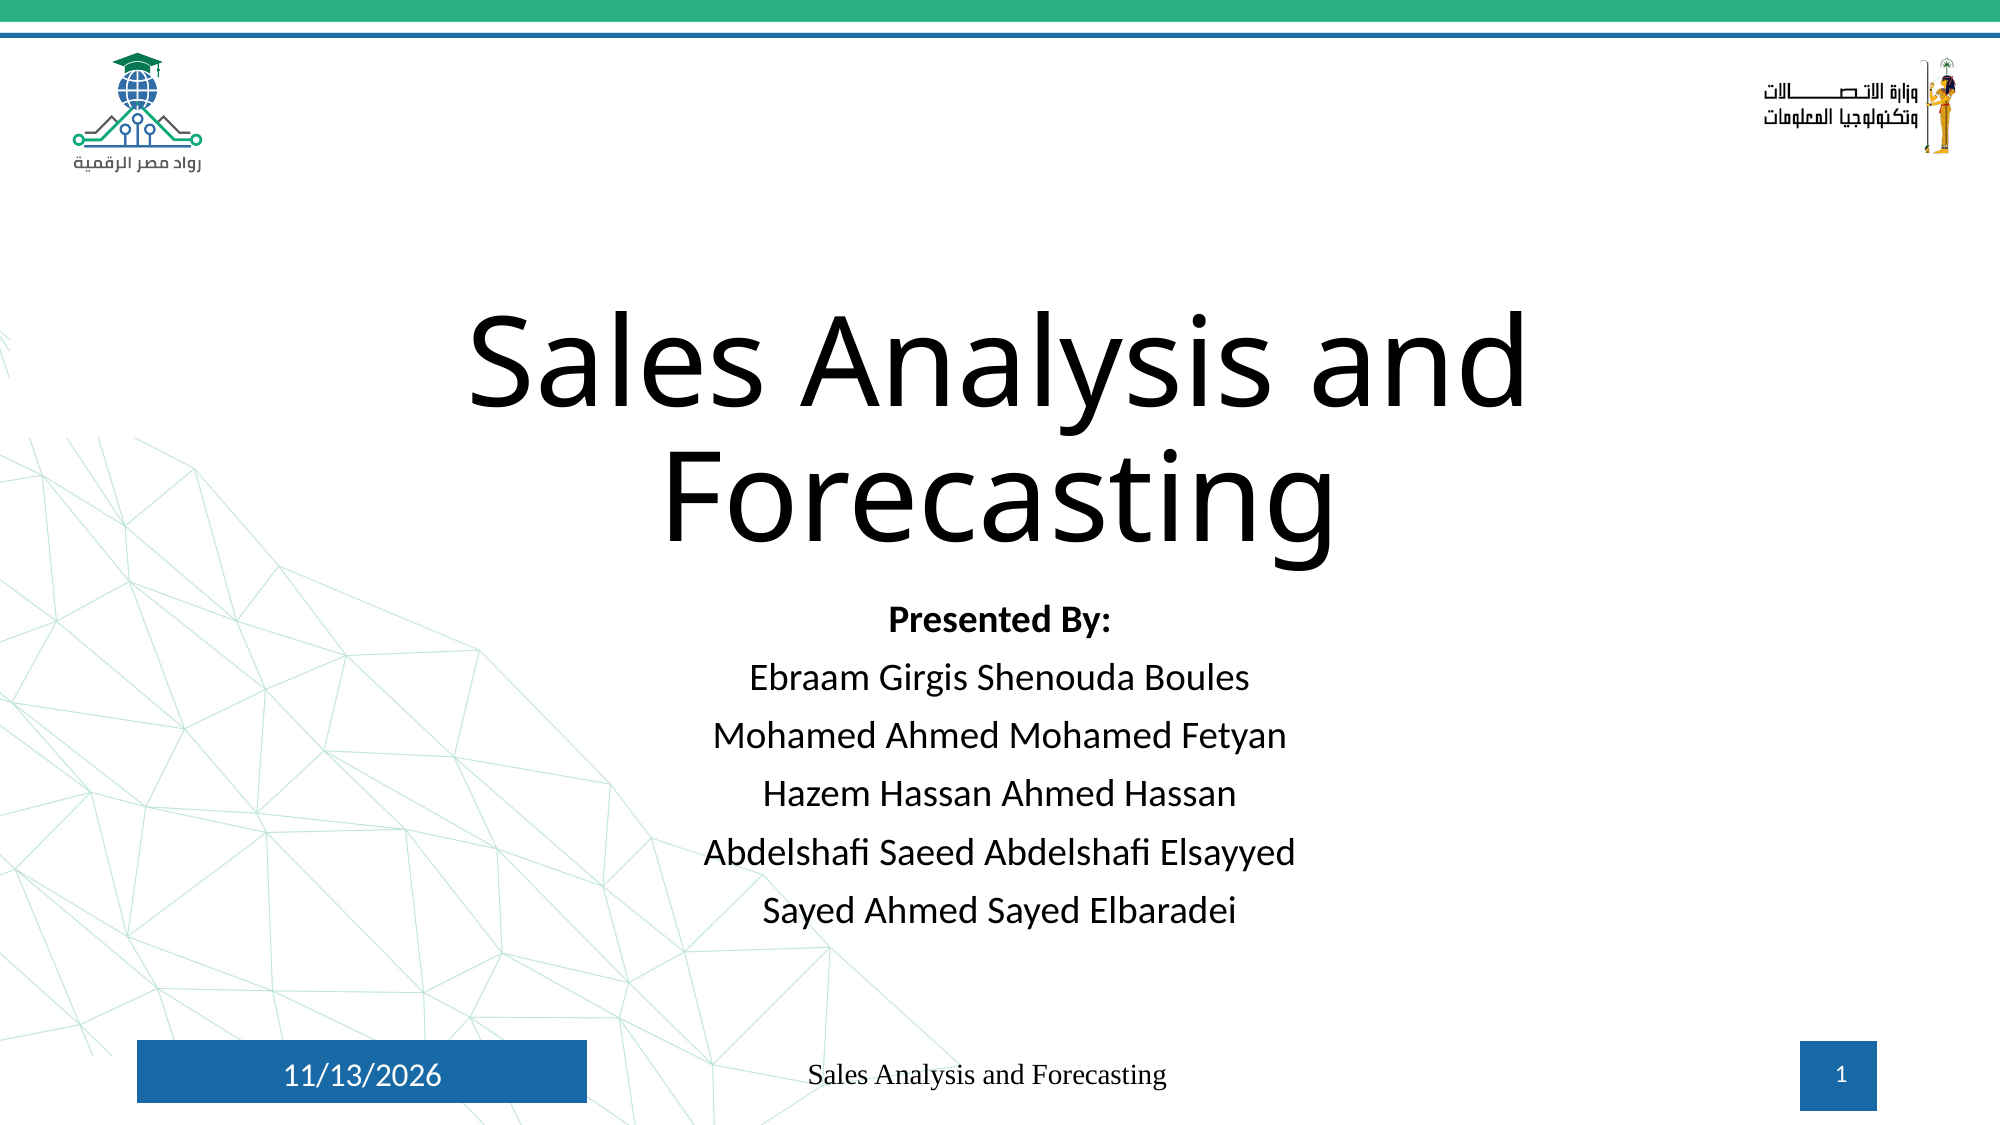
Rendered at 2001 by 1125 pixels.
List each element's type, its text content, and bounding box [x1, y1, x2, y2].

footer Sales Analysis and Forecasting [636, 1042, 1338, 1103]
title Sales Analysis and Forecasting [249, 184, 1750, 576]
subtitle Presented By: Ebraam Girgis Shenouda Boules Mohamed Ahmed Mohamed Fetyan Hazem Hassan Ahmed Hassan Abdelshafi Saeed Abdelshafi Elsayyed Sayed Ahmed Sayed Elbaradei [249, 590, 1750, 941]
slide_number 1 [1412, 1042, 1863, 1103]
picture [0, 0, 2000, 1125]
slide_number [137, 1042, 588, 1103]
